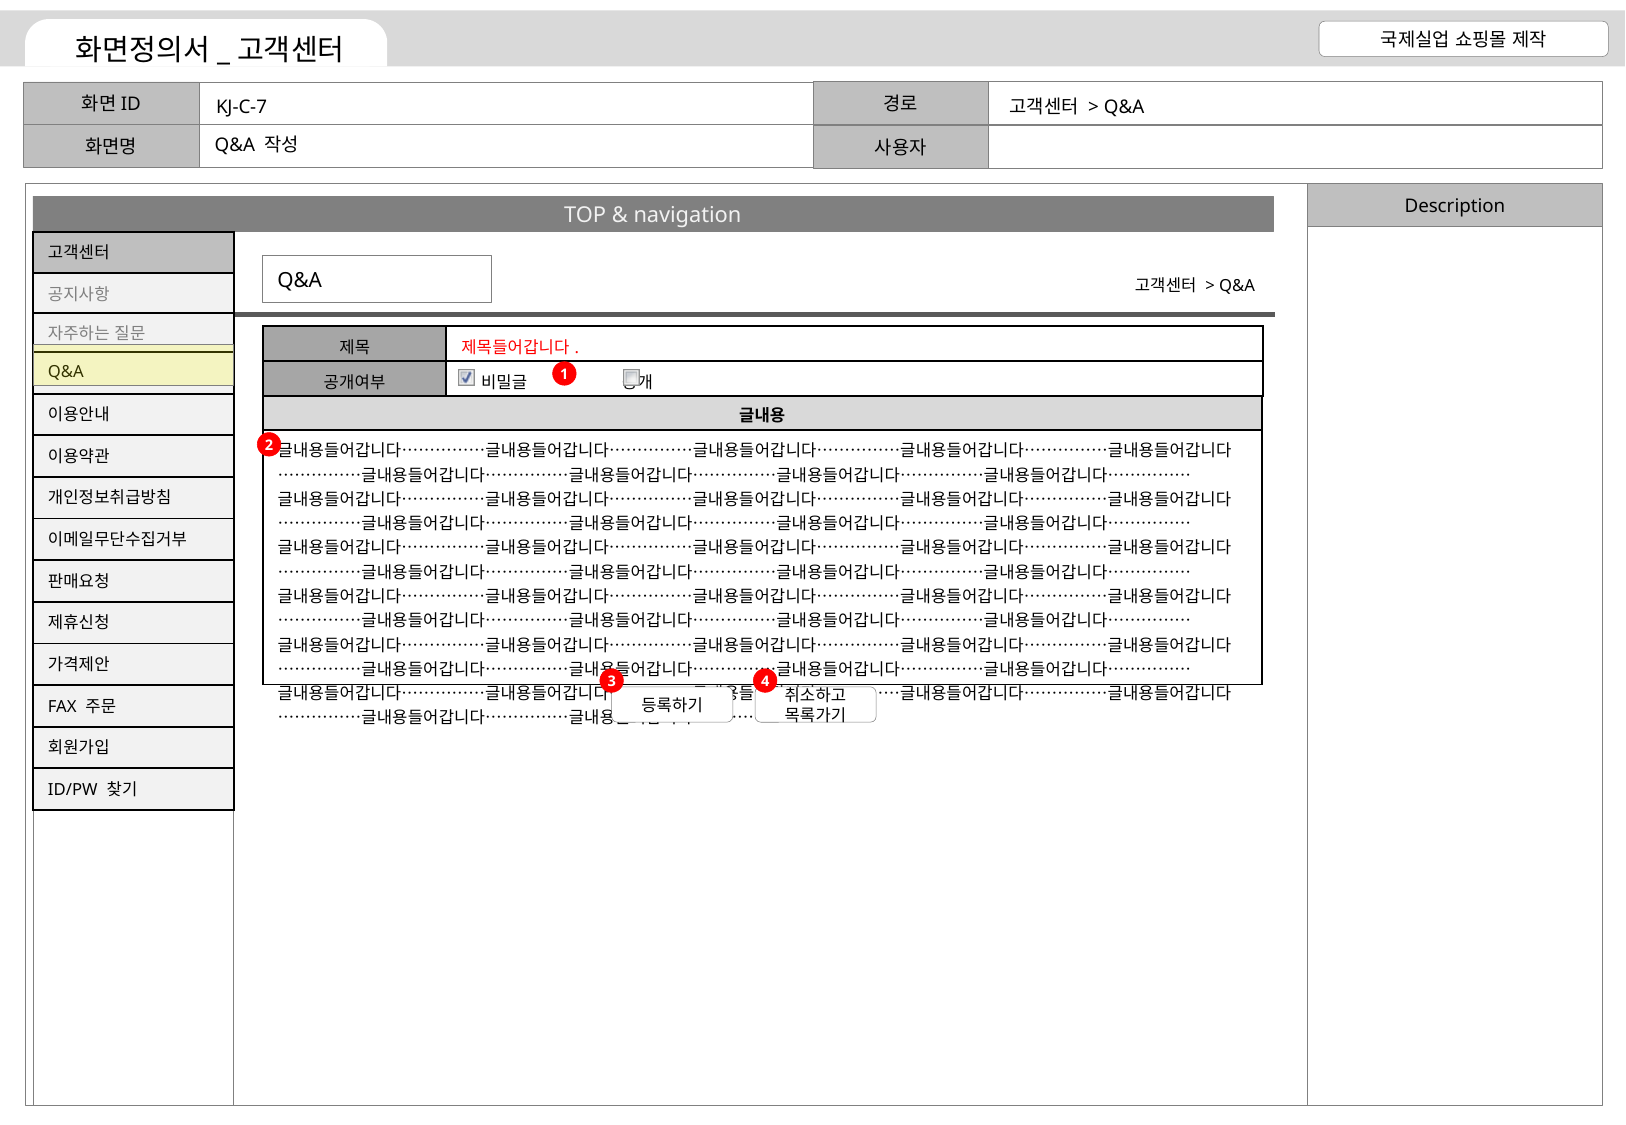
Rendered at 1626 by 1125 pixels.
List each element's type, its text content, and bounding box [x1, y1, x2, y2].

table_header 제목 [264, 327, 445, 360]
text_box 2 [255, 430, 283, 459]
text_box 1 [550, 359, 579, 388]
text_box 4 [751, 666, 780, 695]
text_box KJ-C-7 [201, 87, 282, 125]
text_box [1307, 230, 1606, 1108]
table_header 글내용 [264, 397, 1261, 429]
table_cell 글내용들어갑니다……………글내용들어갑니다……………글내용들어갑니다……………글내용들어갑니다……………글내용들어갑니다……………글내용들어갑니다……………글내용들어갑니다……………글내용들어갑니다……………글내용들어갑니다……………글내용들어갑니다……………글내용들어갑니다……………글내용들어갑니다……………글내용들어갑니다……………글내용들어갑니다……………글내용들어갑니다……………글내용들어갑니다……………글내용들어갑니다……………글내용들어갑니다……………글내용들어갑니다……………글내용들어갑니다……………글내용들어갑니다……………글내용들어갑니다……………글내용들어갑니다……………글내용들어갑니다……………글내용들어갑니다……………글내용들어갑니다……………글내용들어갑니다……………글내용들어갑니다……………글내용들어갑니다……………글내용들어갑니다……………글내용들어갑니다……………글내용들어갑니다……………글내용들어갑니다……………글내용들어갑니다……………글내용들어갑니다……………글내용들어갑니다……………글내용들어갑니다……………글내용들어갑니다……………글내용들어갑니다……………글내용들어갑니다……………글내용들어갑니다……………글내용들어갑니다……………글내용들어갑니다……………글내용들어갑니다……………글내용들어갑니다……………글내용들어갑니다……………글내용들어갑니다……………글내용들어갑니다……………글내용들어갑니다……………글내용들어갑니다……………글내용들어갑니다……………글내용들어갑니다…………… [264, 431, 1261, 684]
text_box [31, 342, 236, 388]
picture [623, 369, 641, 387]
text_box 등록하기 [609, 684, 735, 725]
text_box Q&A 작성 [199, 125, 314, 163]
text_box 3 [597, 666, 626, 695]
table_header 제목들어갑니다. [447, 327, 1262, 360]
text_box 취소하고 목록가기 [752, 684, 879, 725]
table_cell 비밀글 공개 [447, 362, 1262, 395]
table_cell 공개여부 [264, 362, 445, 395]
text_box 고객센터 > Q&A [994, 87, 1160, 125]
text_box Q&A [261, 253, 493, 305]
text_box 고객센터 > Q&A [1119, 267, 1270, 302]
picture [457, 369, 475, 387]
